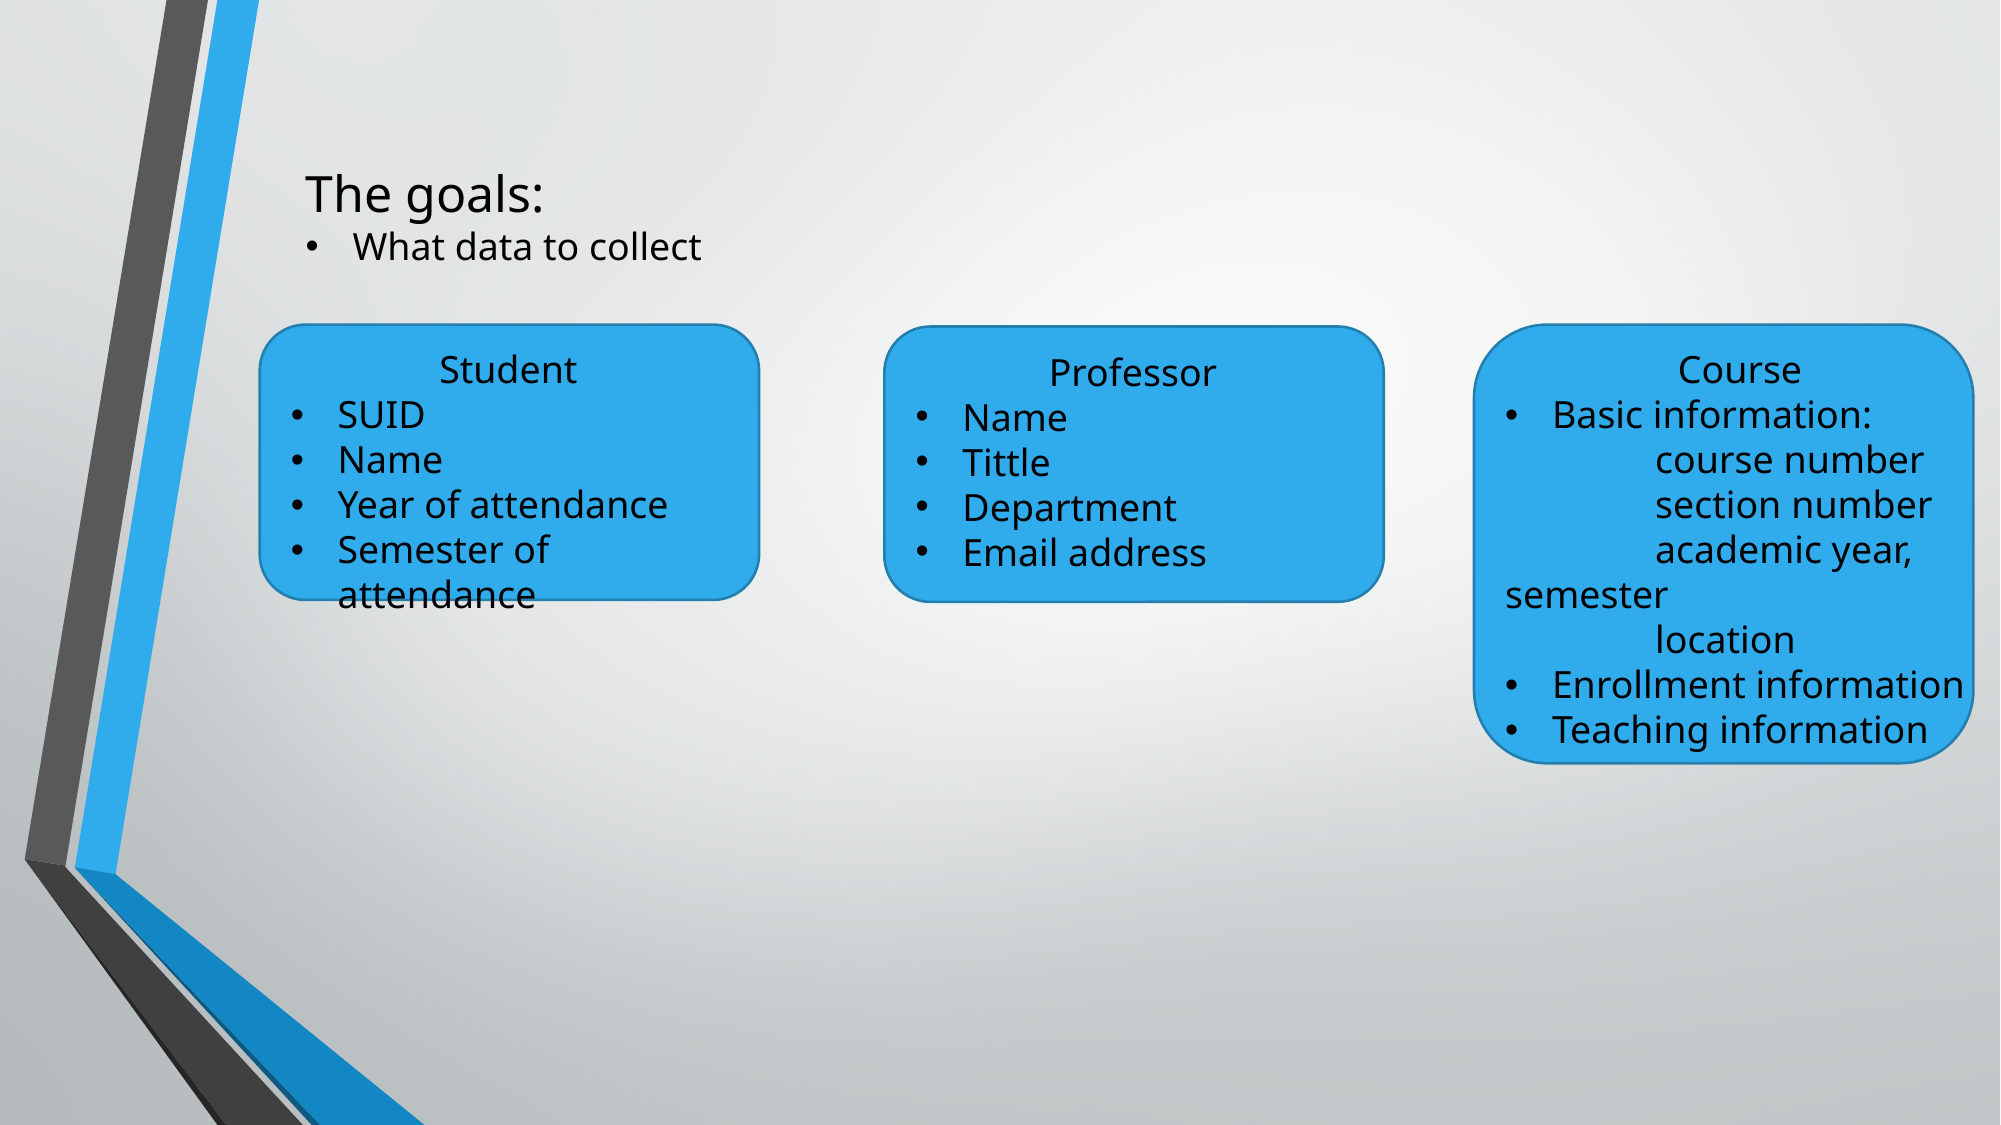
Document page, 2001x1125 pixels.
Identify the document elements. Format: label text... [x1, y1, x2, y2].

text_box The goals: What data to collect [290, 155, 728, 321]
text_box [1473, 324, 1991, 809]
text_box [259, 324, 760, 601]
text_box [884, 326, 1384, 603]
